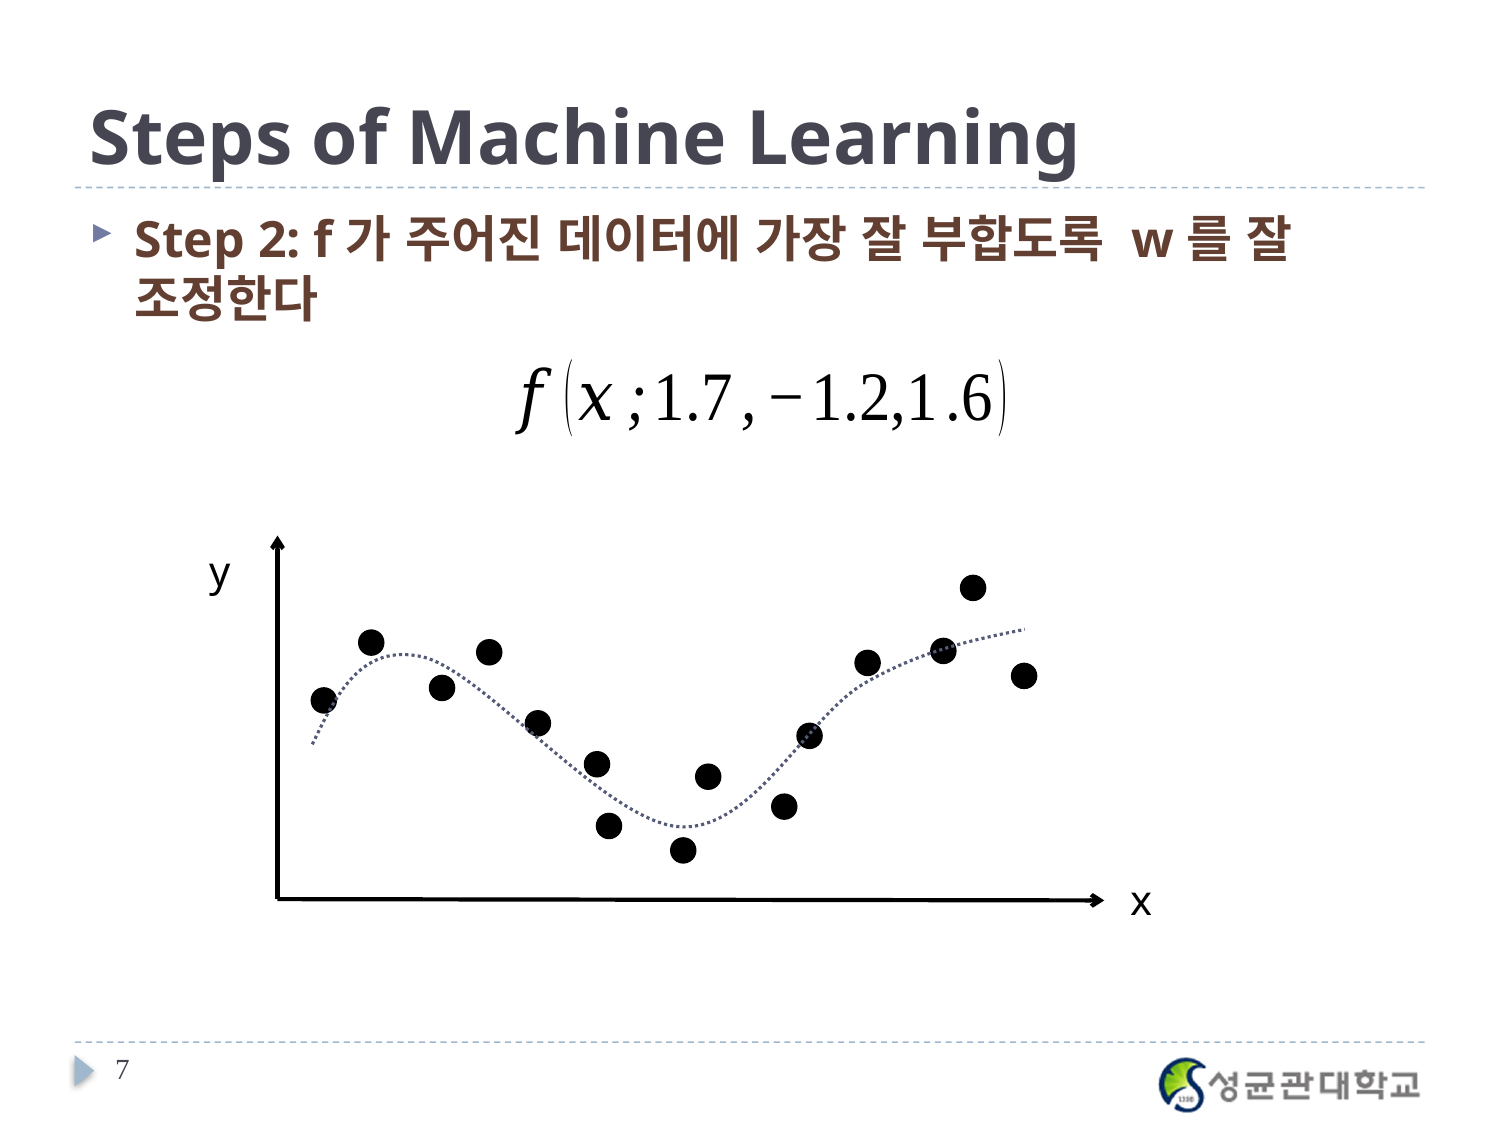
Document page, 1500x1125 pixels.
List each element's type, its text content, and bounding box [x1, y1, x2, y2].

picture [1151, 1050, 1424, 1118]
text_box [310, 627, 1026, 829]
text_box [670, 837, 696, 863]
text_box [358, 630, 384, 656]
text_box [801, 726, 823, 749]
text_box x [1115, 866, 1167, 932]
text_box [1011, 663, 1037, 689]
slide_number 7 [100, 1042, 426, 1103]
text_box [311, 687, 336, 713]
text_box [857, 650, 876, 656]
text_box [931, 646, 956, 664]
text_box [933, 638, 951, 644]
text_box y [194, 537, 246, 603]
title Steps of Machine Learning [75, 24, 1425, 188]
text_box [476, 639, 502, 665]
list Step 2: f가 주어진 데이터에 가장 잘 부합도록 w를 잘 조정한다 [75, 200, 1425, 1010]
text_box [960, 575, 986, 601]
text_box [771, 794, 797, 820]
text_box [596, 813, 622, 839]
